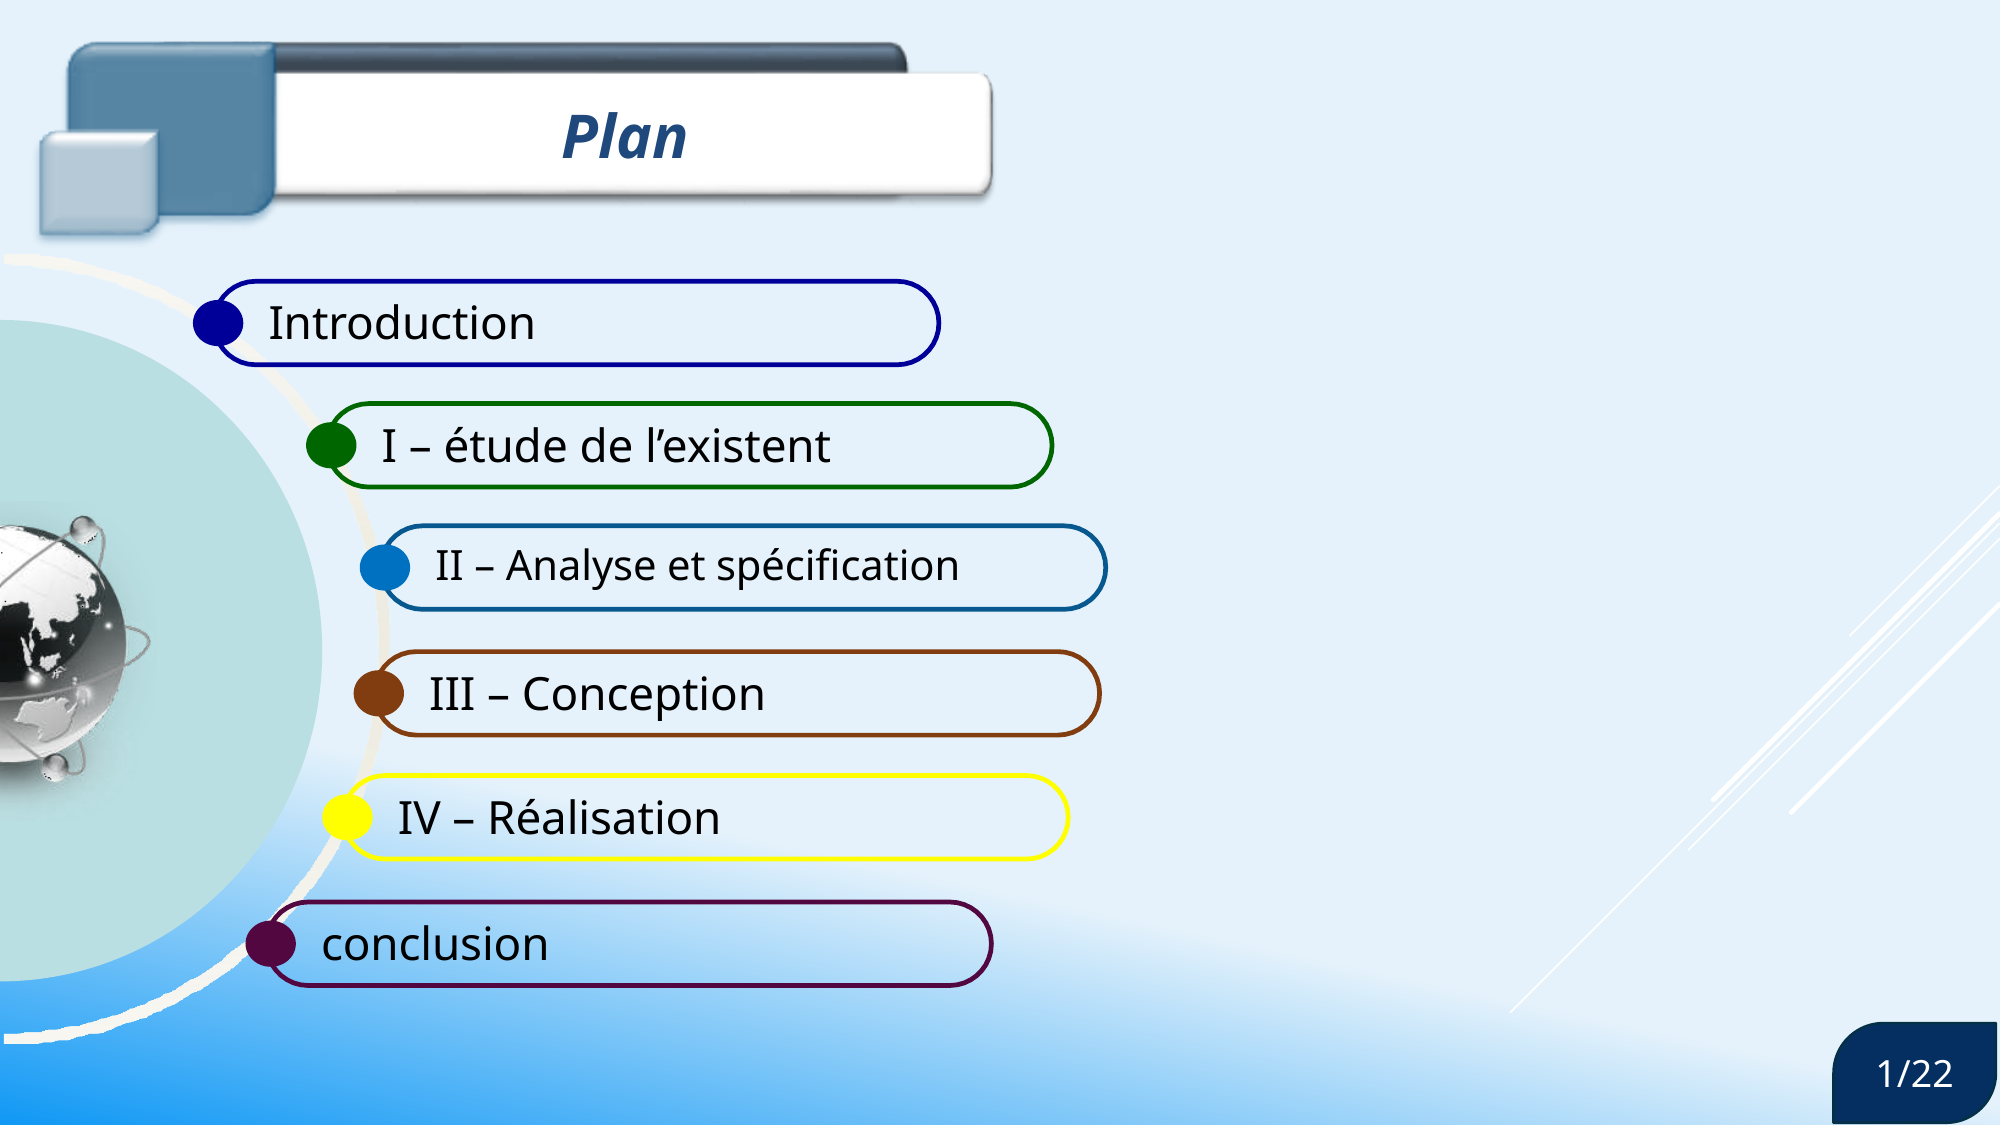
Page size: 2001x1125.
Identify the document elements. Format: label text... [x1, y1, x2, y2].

text_box [320, 792, 374, 842]
text_box [352, 668, 406, 718]
text_box II – Analyse et spécification [433, 536, 1069, 589]
text_box [26, 125, 172, 252]
text_box [0, 501, 164, 821]
text_box [3, 254, 390, 1044]
text_box Plan [287, 96, 985, 171]
text_box [358, 543, 412, 592]
text_box [255, 24, 1000, 298]
text_box [191, 298, 245, 348]
text_box [222, 281, 939, 365]
text_box [335, 403, 1053, 488]
text_box III – Conception [427, 662, 1069, 720]
text_box 1/22 [1832, 1021, 1998, 1125]
text_box [244, 919, 298, 969]
text_box I – étude de l’existent [379, 414, 1025, 472]
text_box [388, 525, 1106, 610]
text_box [304, 420, 358, 470]
text_box [0, 319, 323, 982]
text_box Introduction [266, 298, 903, 350]
text_box [57, 39, 287, 233]
text_box conclusion [318, 912, 965, 970]
text_box IV – Réalisation [395, 786, 1025, 844]
text_box [382, 651, 1100, 736]
text_box [351, 775, 1069, 860]
text_box [274, 902, 992, 986]
